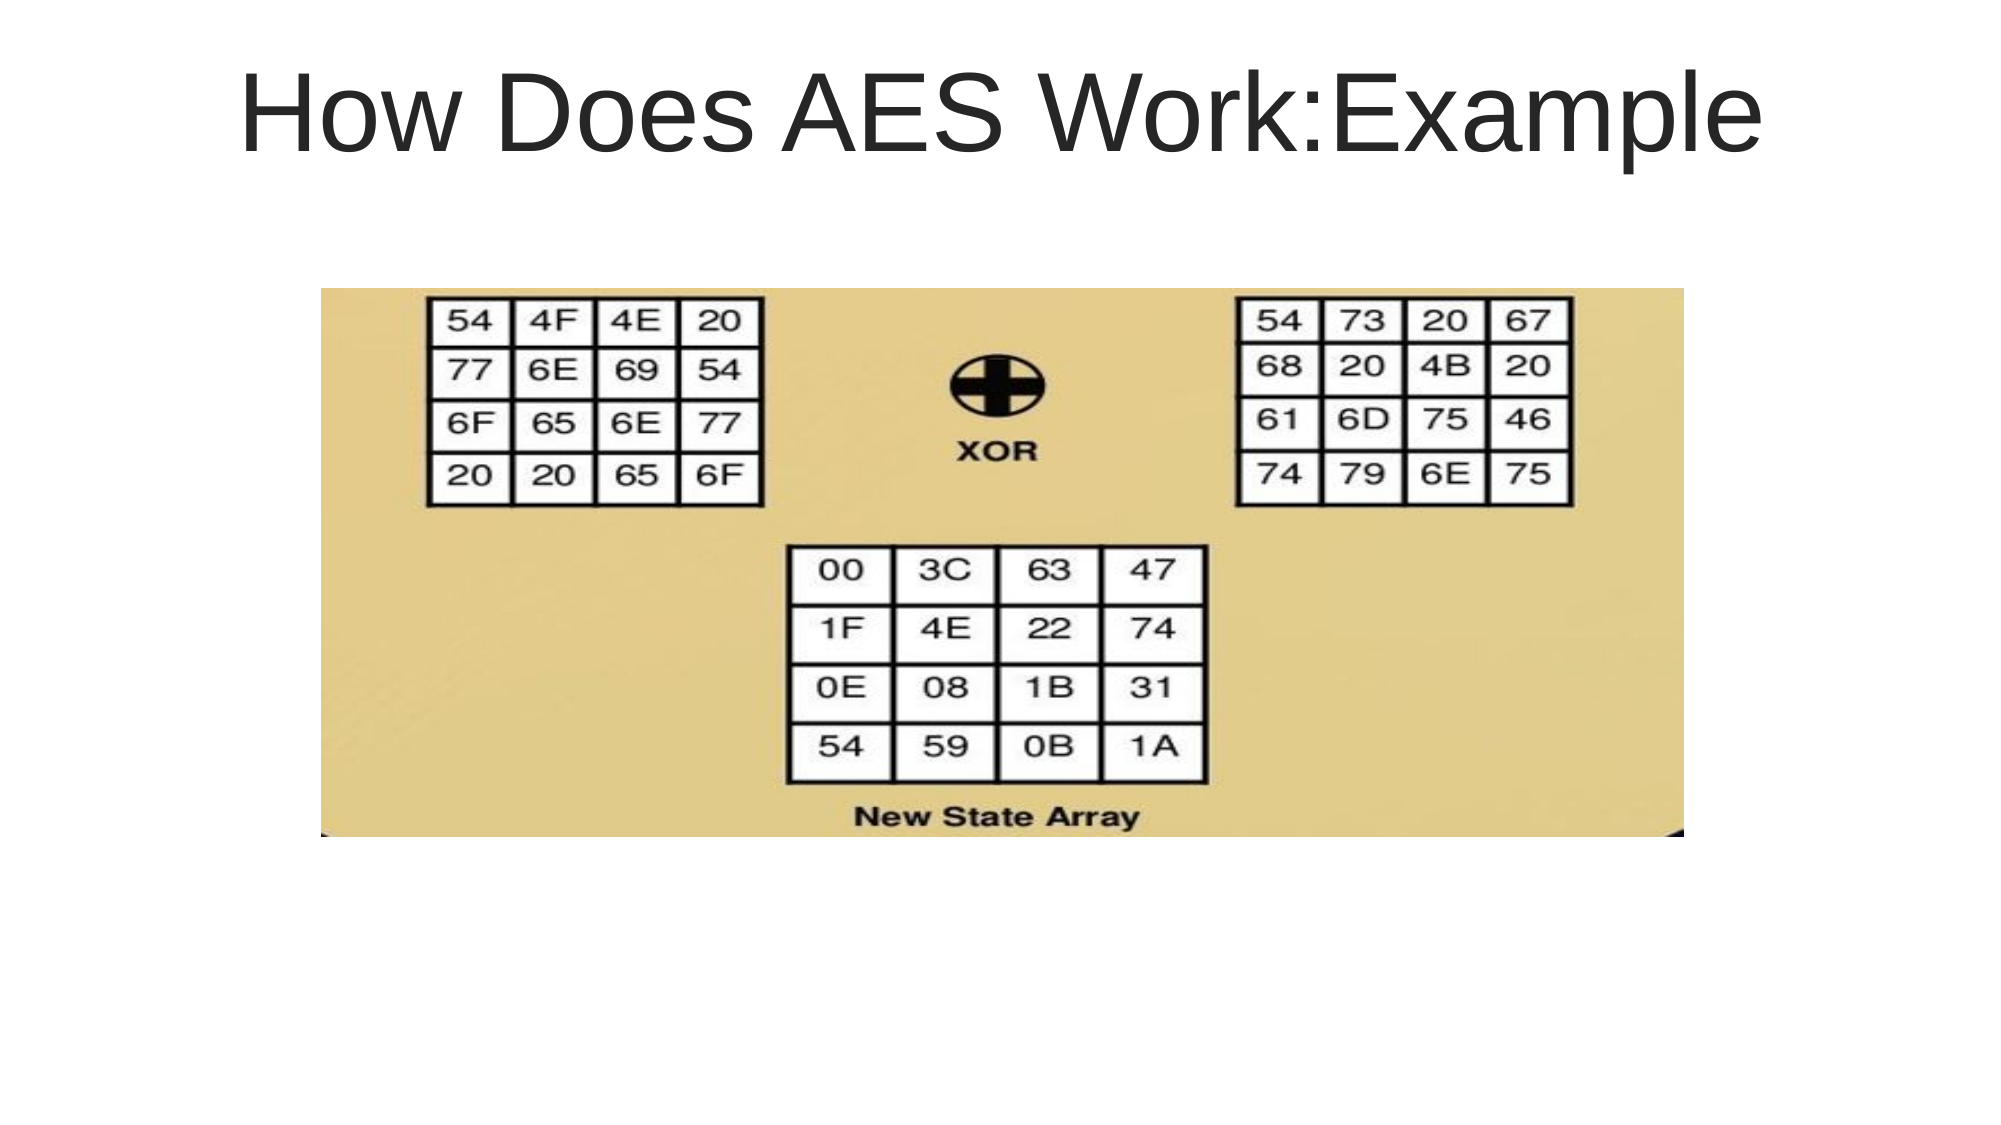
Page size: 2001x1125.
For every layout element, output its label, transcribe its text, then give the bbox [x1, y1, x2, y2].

list How Does AES Work:Example [53, 55, 1952, 175]
picture [321, 288, 1684, 837]
